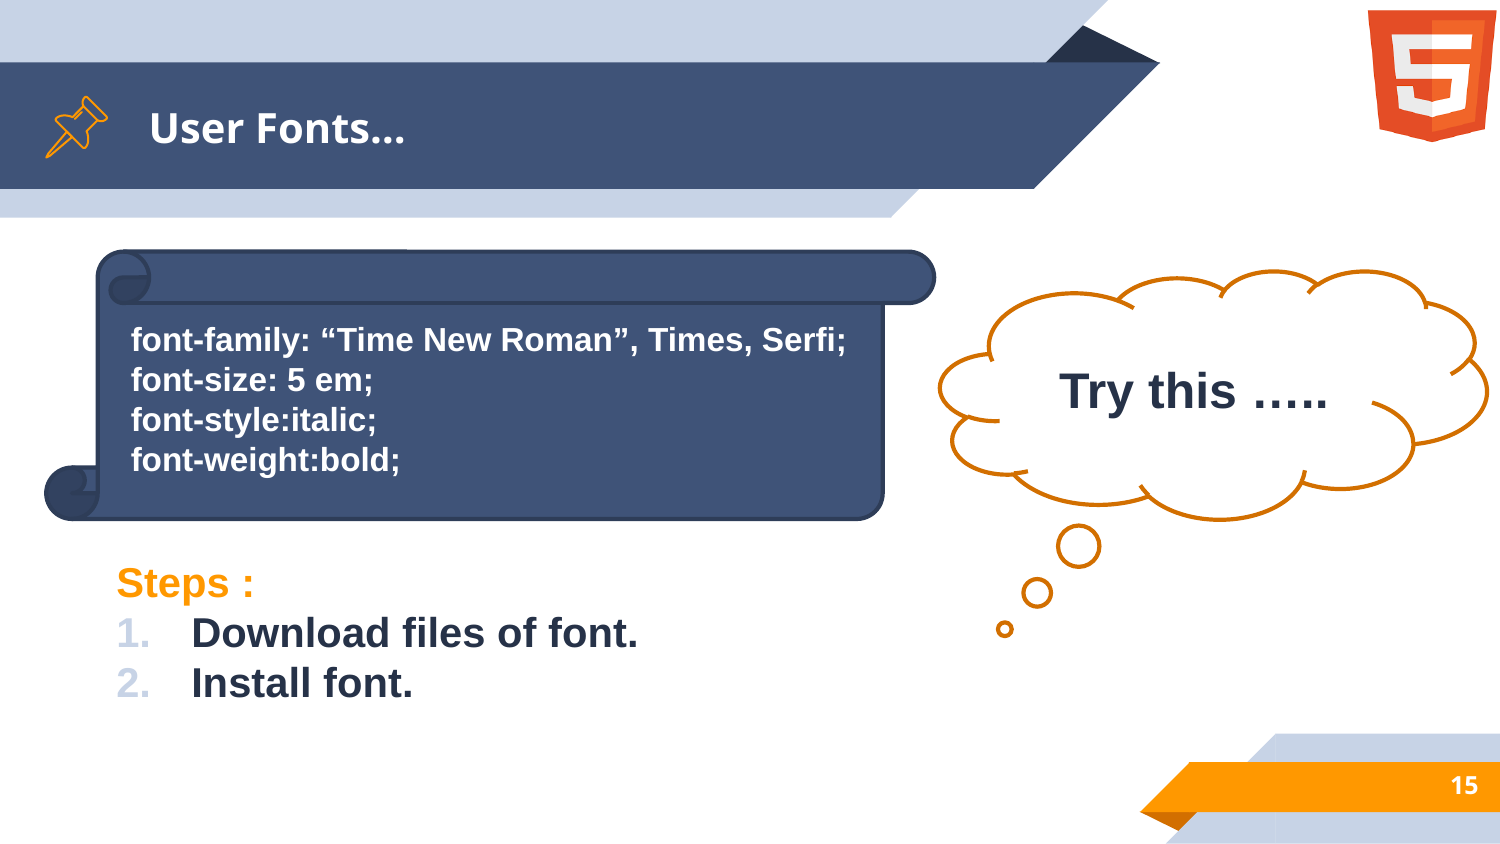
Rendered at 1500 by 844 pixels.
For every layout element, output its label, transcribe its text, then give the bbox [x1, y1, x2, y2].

text_box font-family: “Time New Roman”, Times, Serfi; font-size: 5 em; font-style:italic; font-weight:bold; [51, 249, 937, 474]
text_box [45, 96, 108, 158]
slide_number 15 [1249, 787, 1494, 813]
picture [1365, 8, 1500, 144]
text_box Try this ….. [937, 269, 1490, 474]
list Steps : Download files of font. Install font. [13, 474, 1500, 787]
title User Fonts… [133, 64, 1035, 190]
